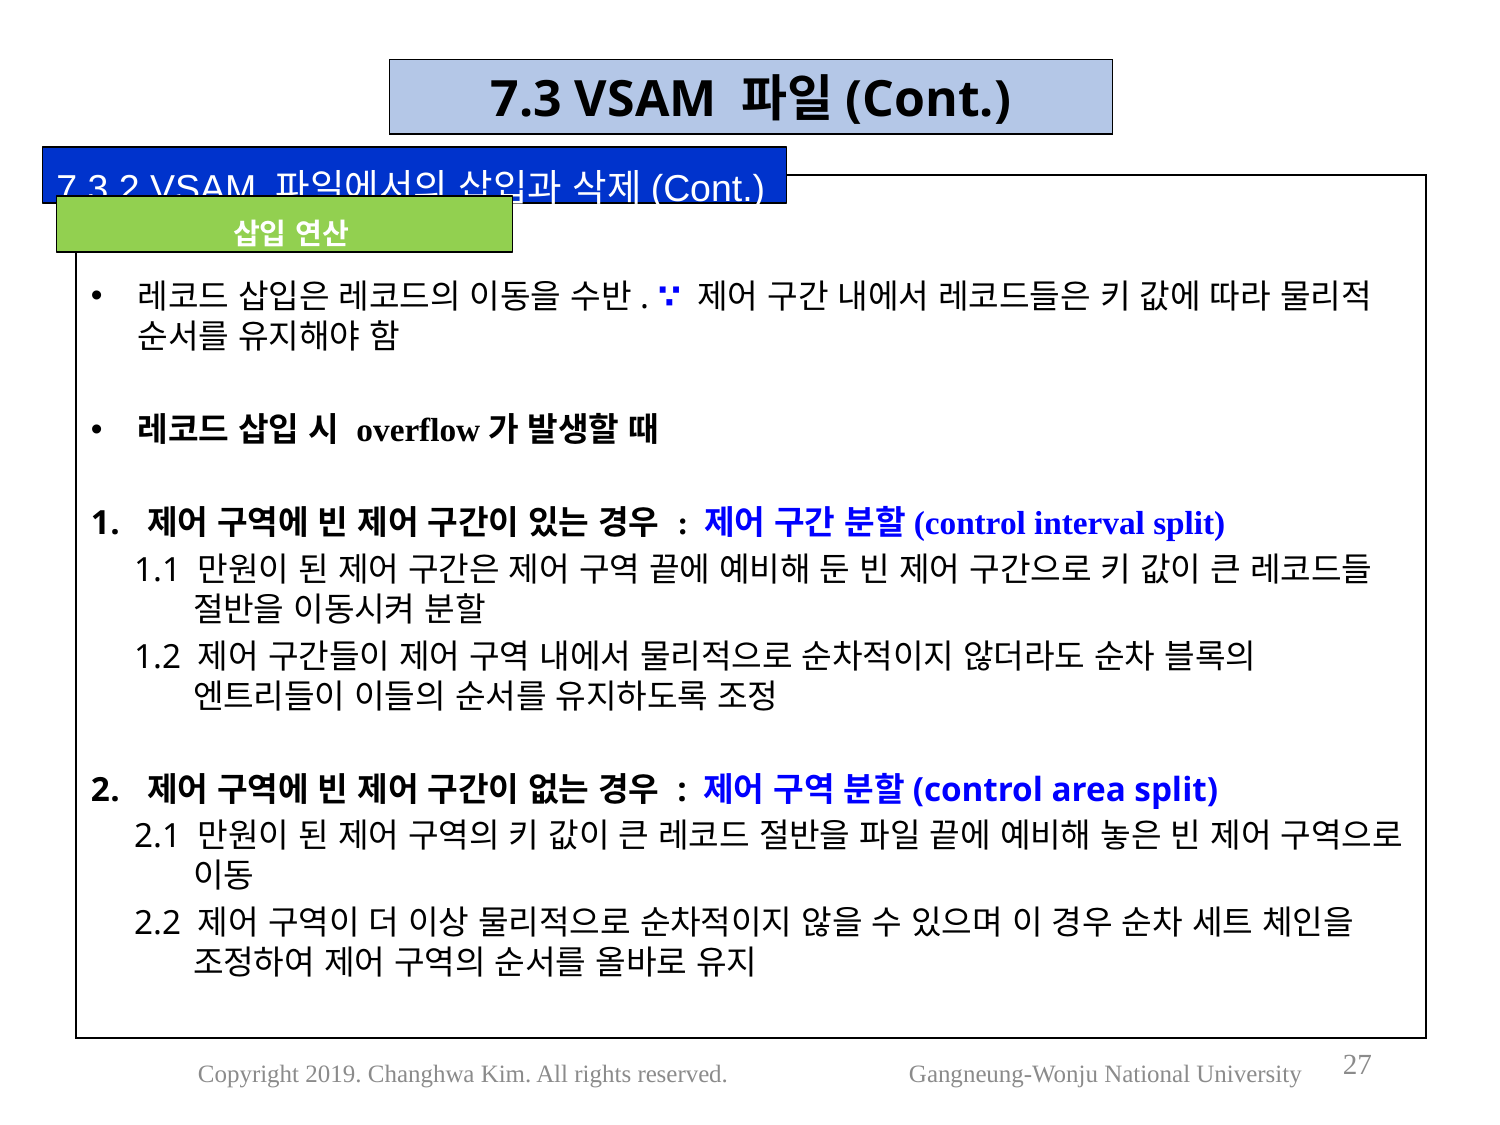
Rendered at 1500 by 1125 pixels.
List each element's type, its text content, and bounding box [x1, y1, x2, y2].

text_box 삽입 연산 [56, 196, 513, 253]
text_box 7.3 VSAM 파일(Cont.) [389, 59, 1113, 135]
slide_number 27 [1074, 1025, 1388, 1100]
footer Copyright 2019. Changhwa Kim. All rights reserved. Gangneung-Wonju National University [159, 1042, 1342, 1103]
text_box 레코드 삽입은 레코드의 이동을 수반. ∵ 제어 구간 내에서 레코드들은 키 값에 따라 물리적 순서를 유지해야 함 레코드 삽입 시 overflow가 발생할 때 제어 구역에 빈 제어 구간이 있는 경우 : 제어 구간 분할(control interval split) 1.1 만원이 된 제어 구간은 제어 구역 끝에 예비해 둔 빈 제어 구간으로 키 값이 큰 레코드들 절반을 이동시켜 분할 1.2 제어 구간들이 제어 구역 내에서 물리적으로 순차적이지 않더라도 순차 블록의 엔트리들이 이들의 순서를 유지하도록 조정 제어 구역에 빈 제어 구간이 없는 경우 : 제어 구역 분할(control area split) 2.1 만원이 된 제어 구역의 키 값이 큰 레코드 절반을 파일 끝에 예비해 놓은 빈 제어 구역으로 이동 2.2 제어 구역이 더 이상 물리적으로 순차적이지 않을 수 있으며 이 경우 순차 세트 체인을 조정하여 제어 구역의 순서를 올바로 유지 [76, 174, 1426, 1039]
text_box 7.3.2 VSAM 파일에서의 삽입과 삭제(Cont.) [42, 146, 787, 203]
